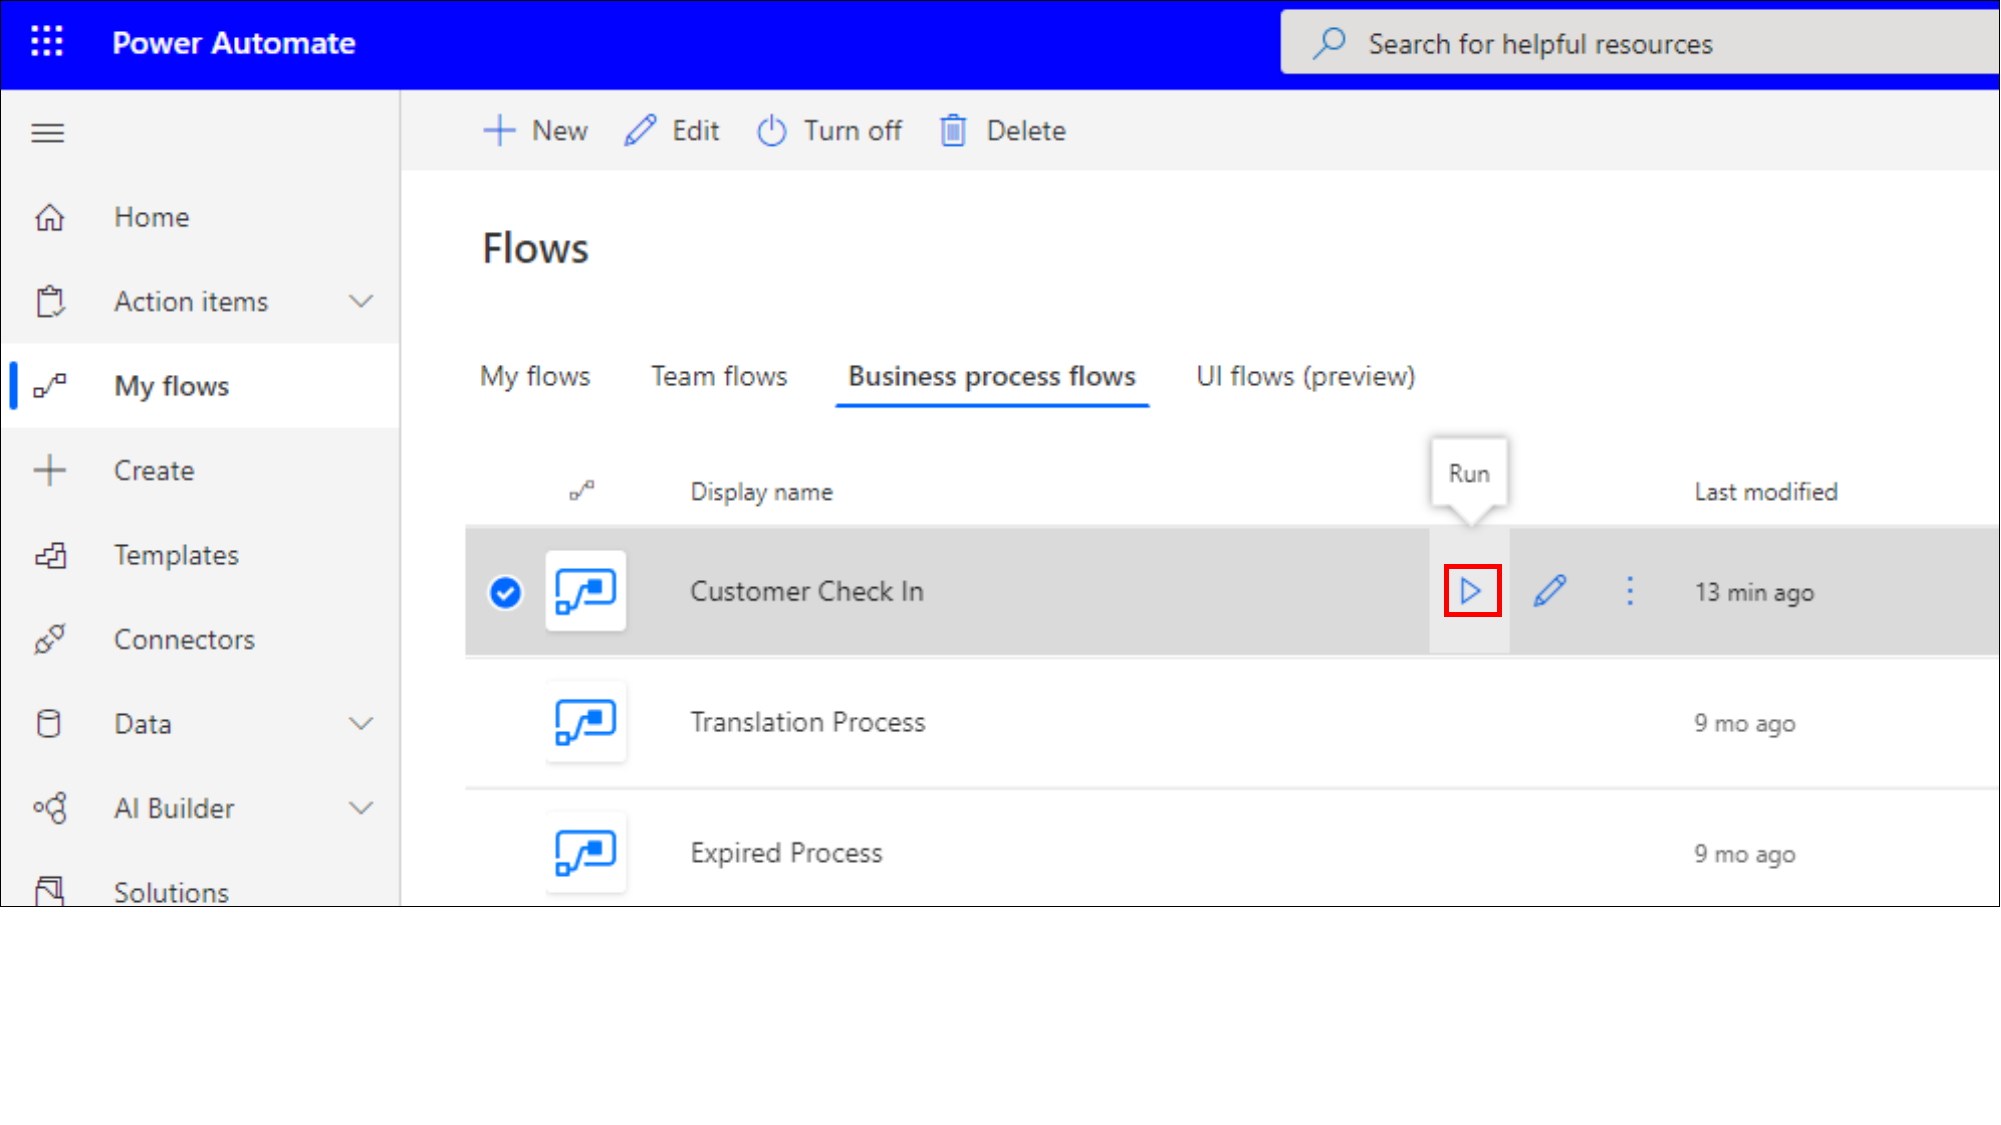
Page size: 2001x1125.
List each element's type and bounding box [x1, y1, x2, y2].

picture [0, 0, 2000, 907]
